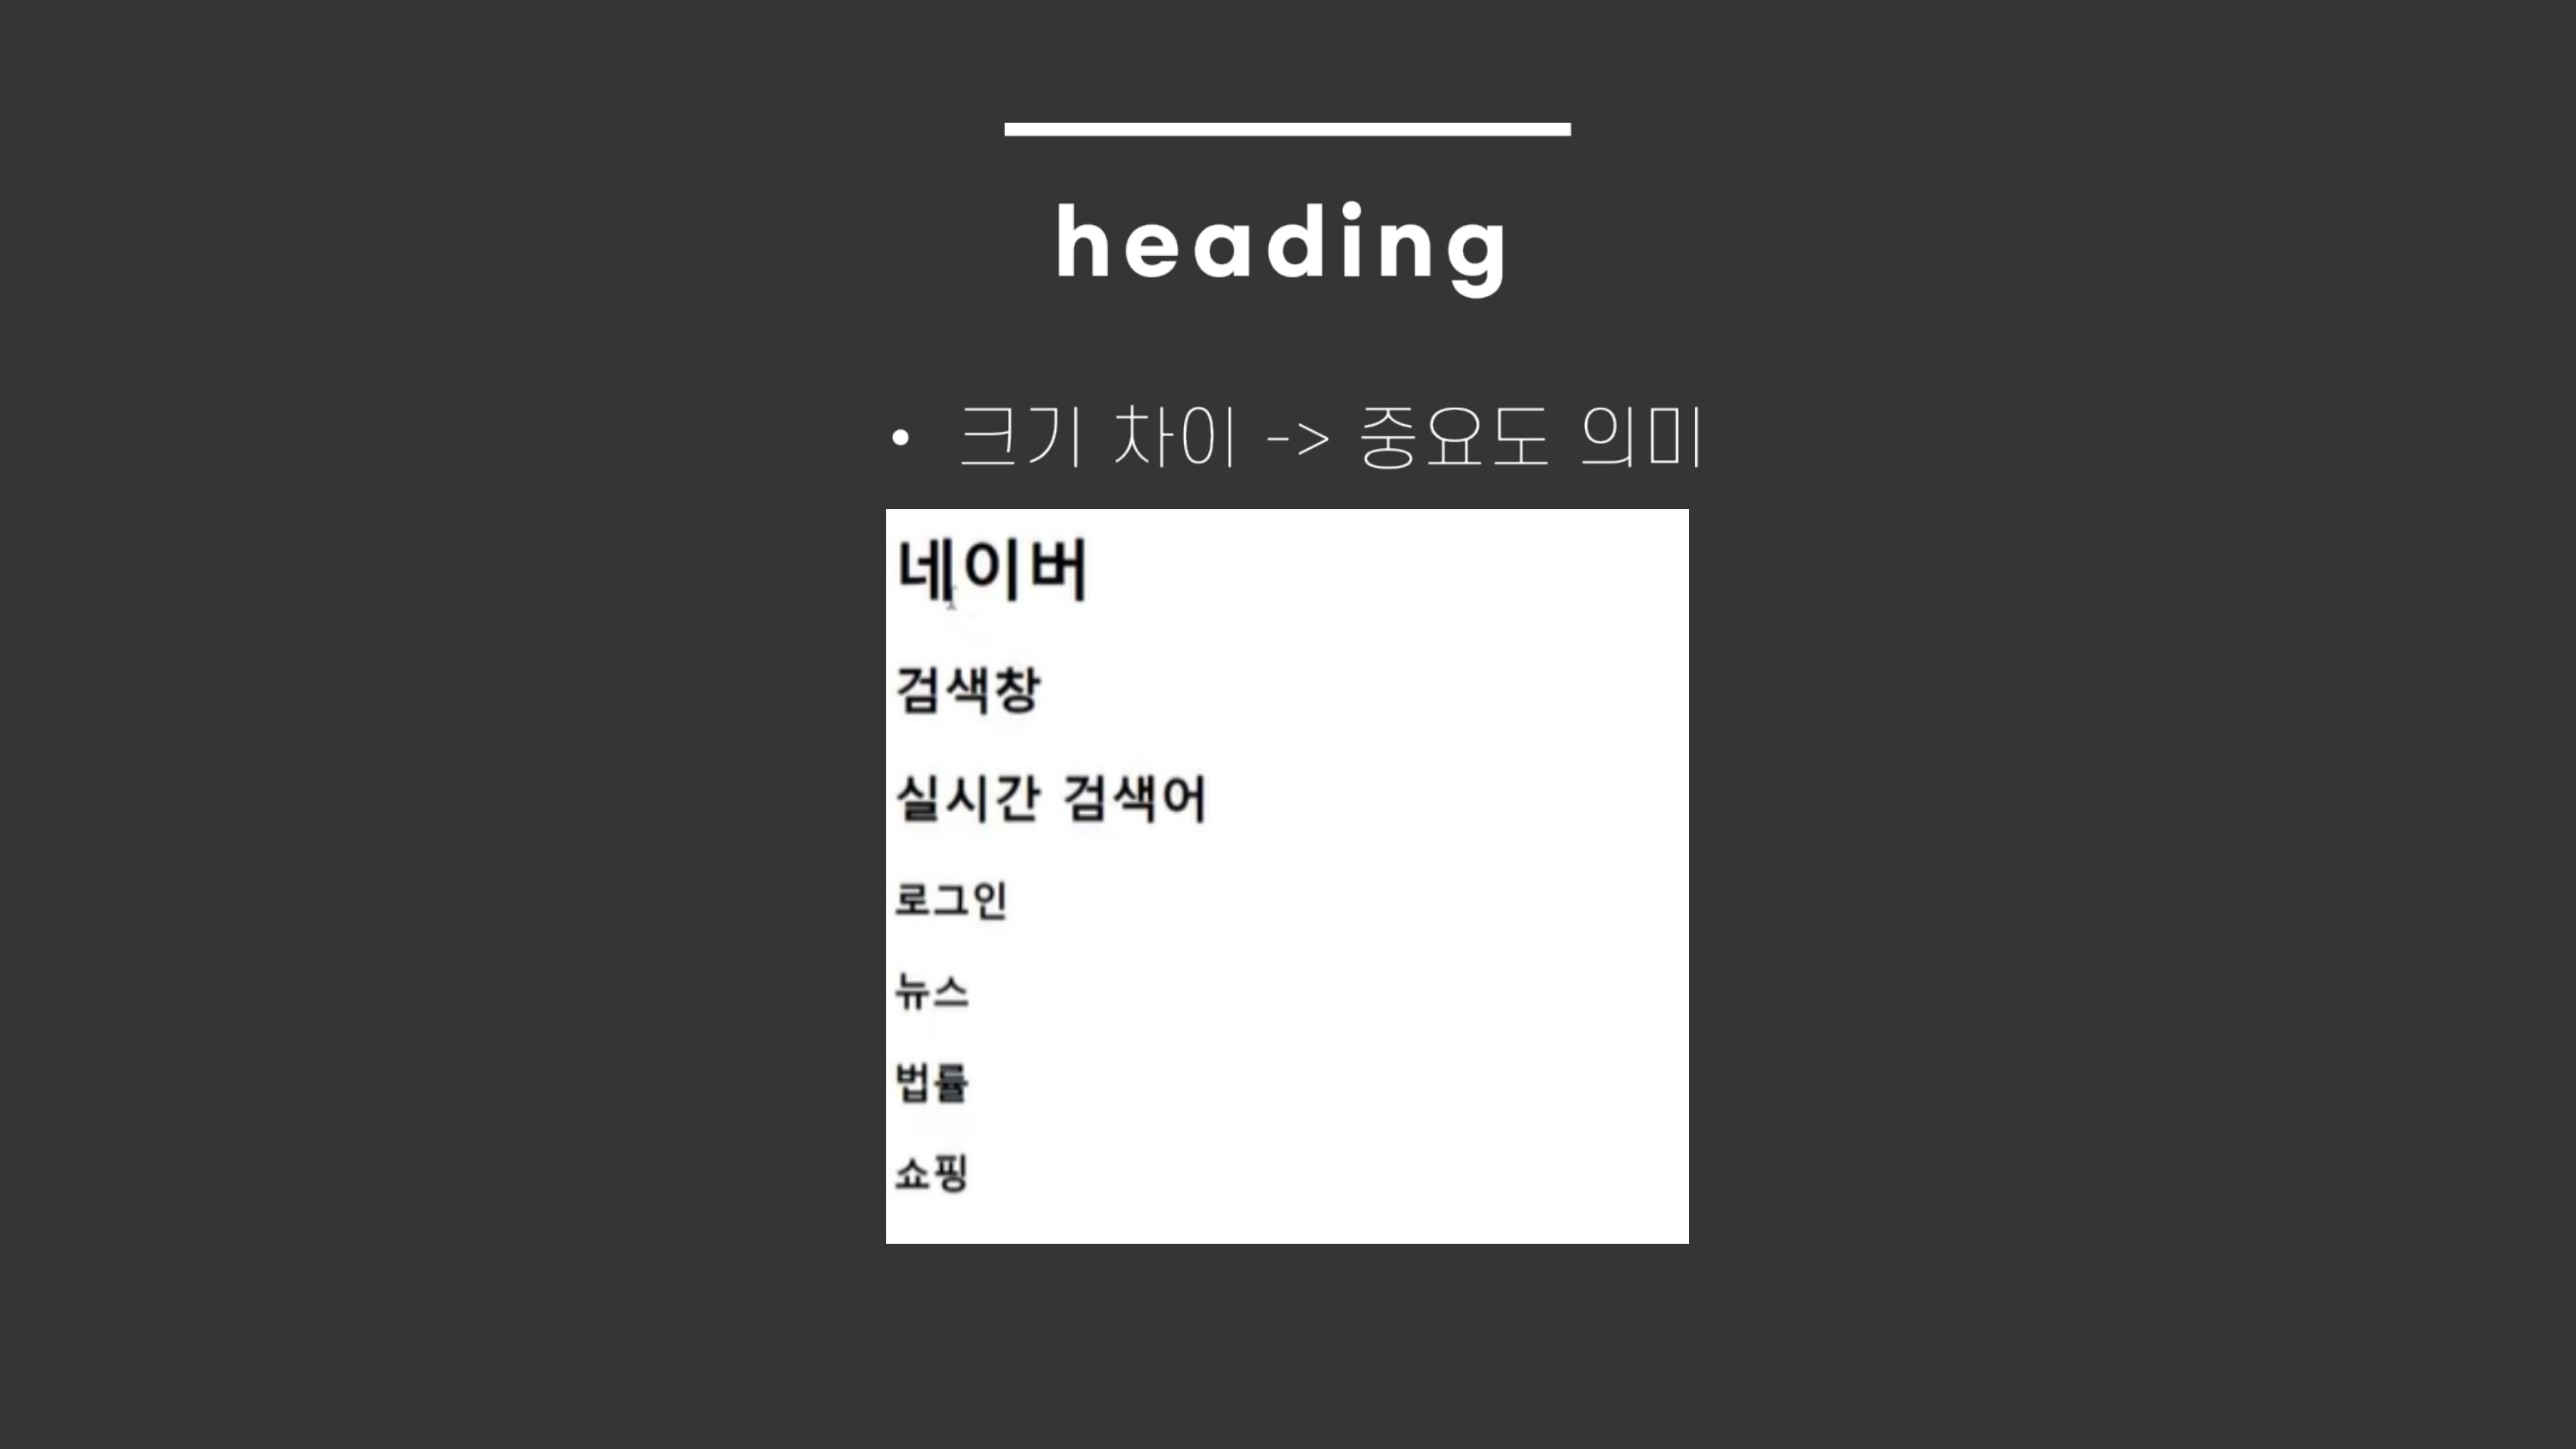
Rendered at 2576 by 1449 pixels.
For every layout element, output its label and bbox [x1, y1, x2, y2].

text_box [886, 509, 1690, 1244]
picture [706, 378, 1729, 500]
picture [1039, 175, 1542, 337]
text_box [1005, 123, 1571, 137]
